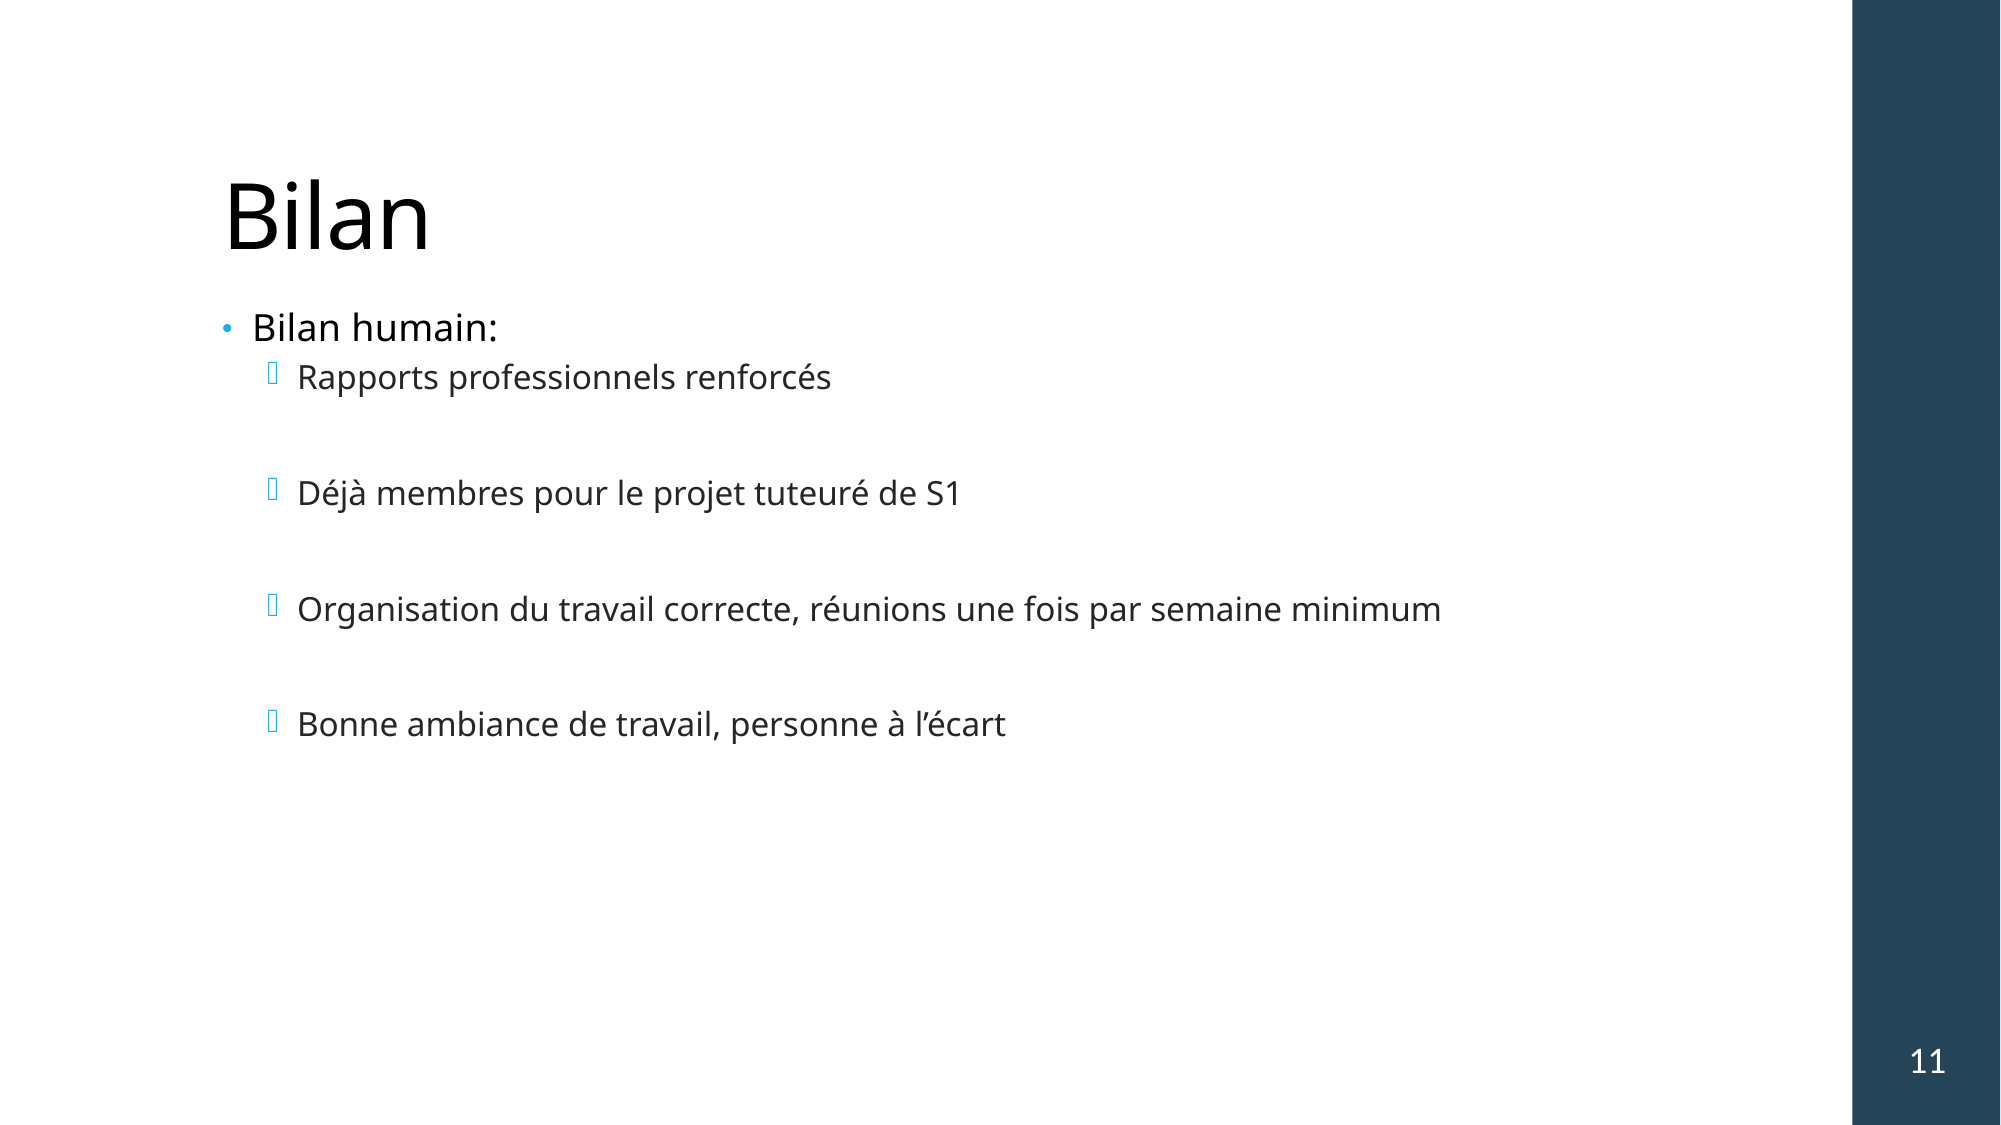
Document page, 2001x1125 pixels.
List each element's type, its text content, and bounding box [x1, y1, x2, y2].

list Bilan humain: Rapports professionnels renforcés Déjà membres pour le projet tuteuré de S1 Organisation du travail correcte, réunions une fois par semaine minimum Bonne ambiance de travail, personne à l’écart [206, 299, 1617, 1014]
title Bilan [206, 60, 1797, 278]
text_box 11 [1852, 1012, 2000, 1110]
